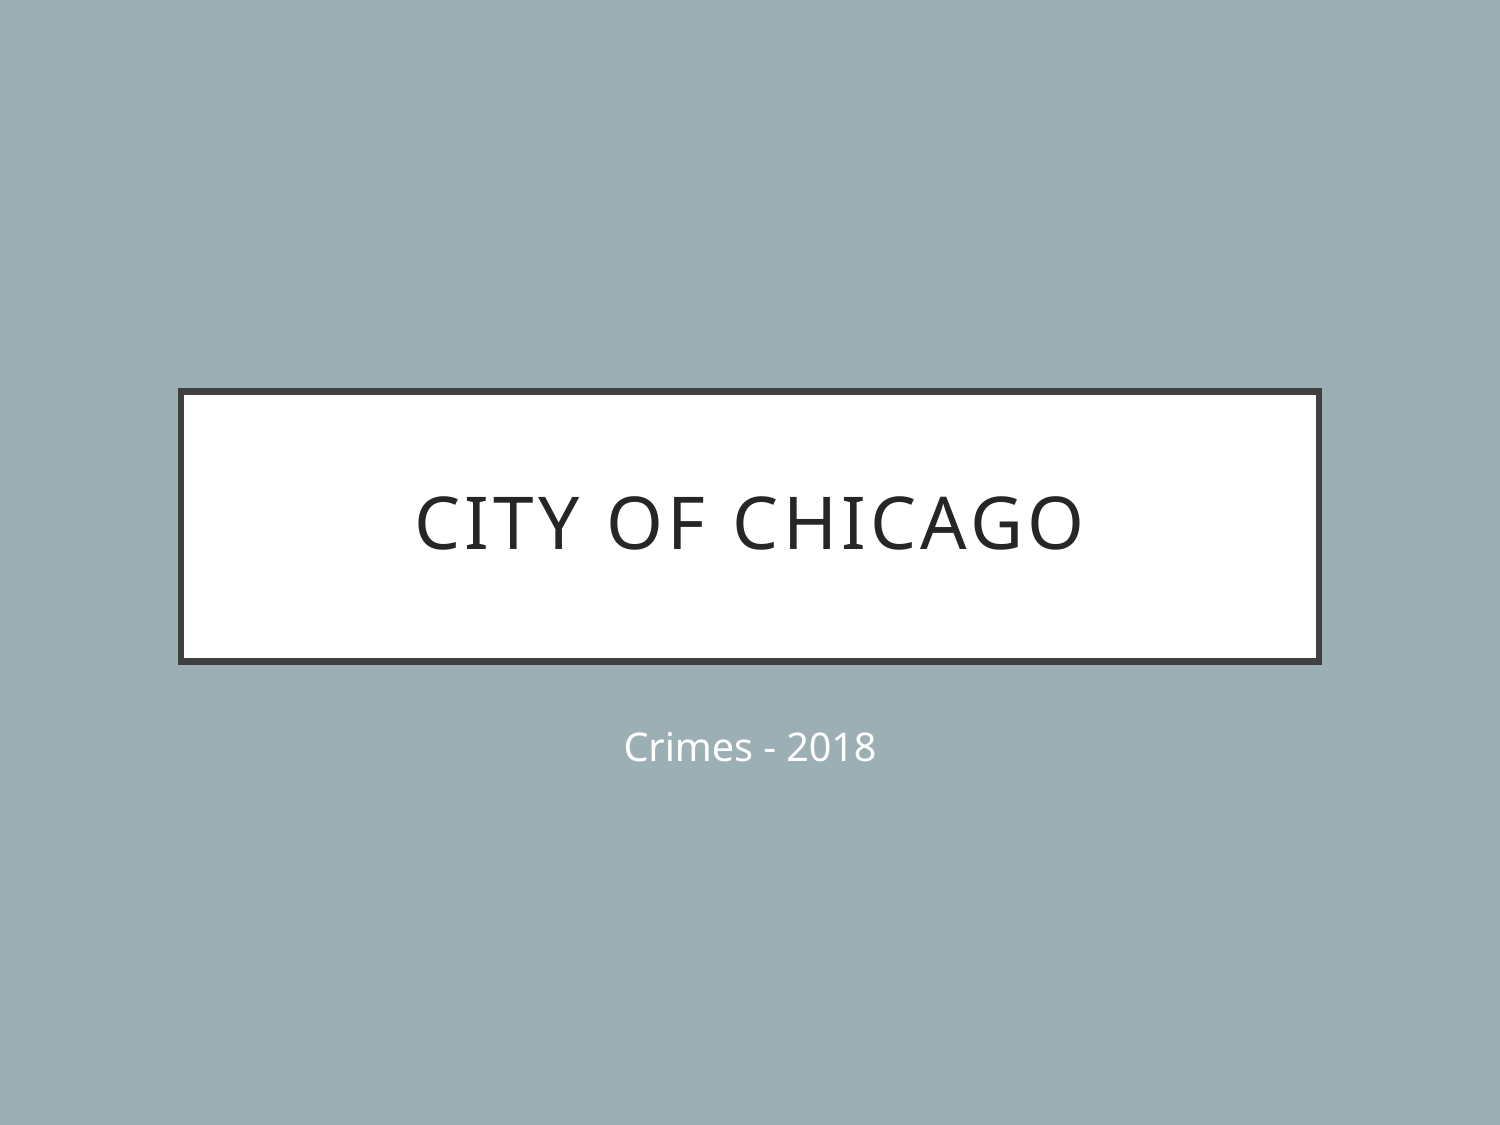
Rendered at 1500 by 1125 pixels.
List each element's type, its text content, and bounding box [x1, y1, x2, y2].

title City of Chicago [178, 388, 1322, 665]
subtitle Crimes - 2018 [331, 713, 1169, 918]
